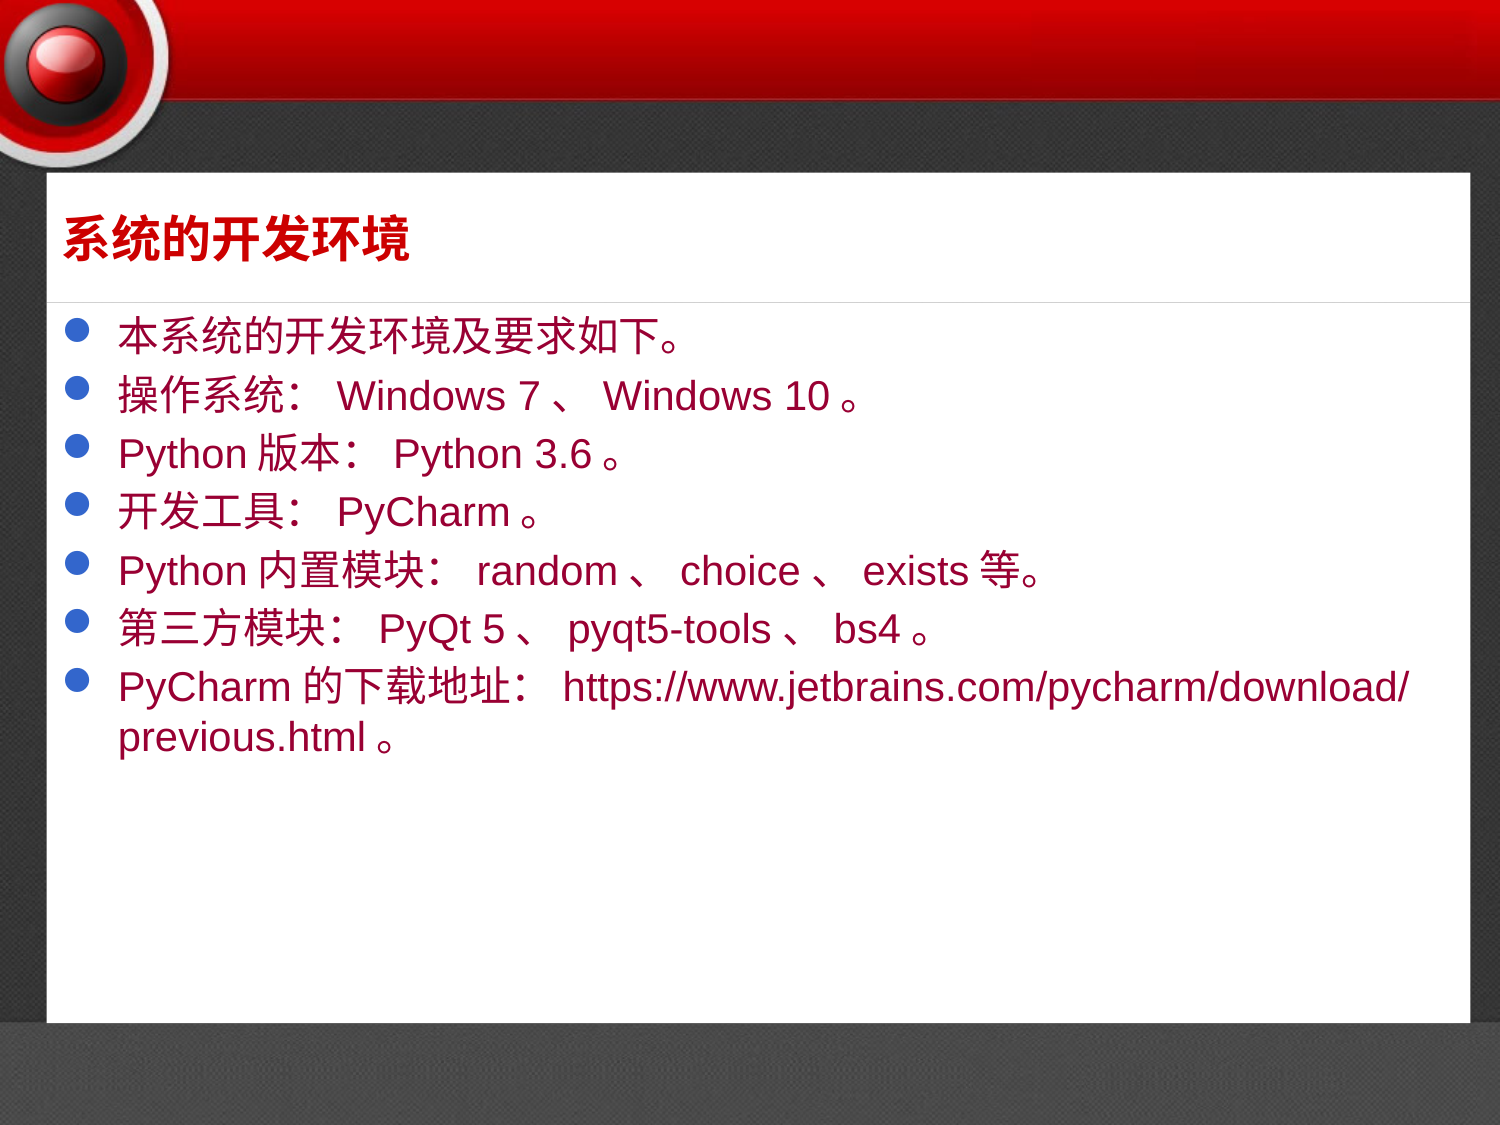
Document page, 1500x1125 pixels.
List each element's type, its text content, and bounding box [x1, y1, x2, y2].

picture [0, 0, 1500, 1125]
title 系统的开发环境 [46, 172, 1471, 302]
list 本系统的开发环境及要求如下。 操作系统：Windows 7、Windows 10。 Python版本：Python 3.6。 开发工具：PyCharm。 Python内置模块：random、choice、exists等。 第三方模块：PyQt 5、pyqt5-tools、bs4。 PyCharm的下载地址：https://www.jetbrains.com/pycharm/download/previous.html。 [46, 302, 1471, 1024]
